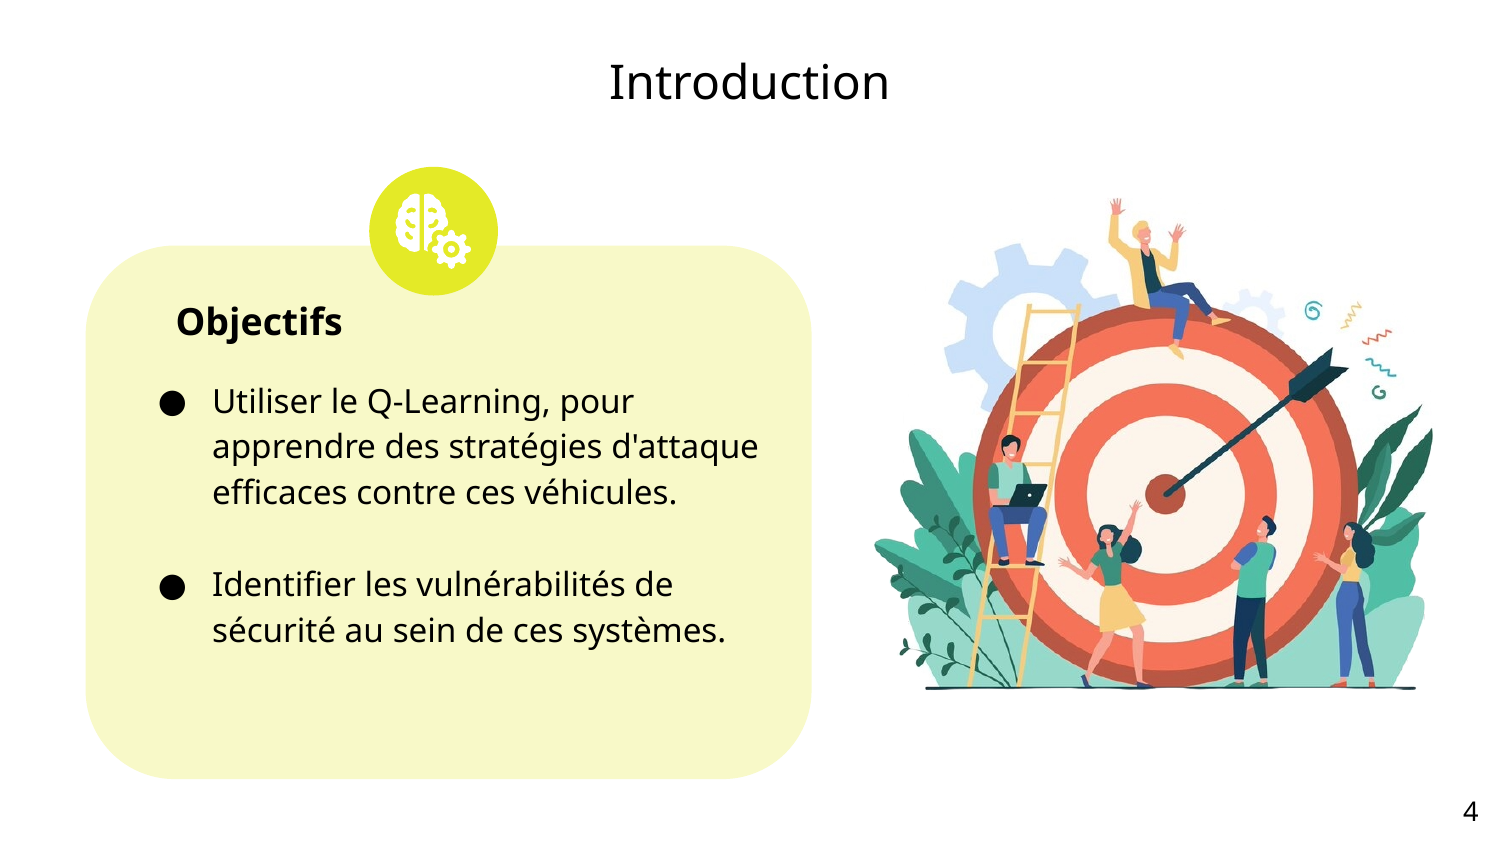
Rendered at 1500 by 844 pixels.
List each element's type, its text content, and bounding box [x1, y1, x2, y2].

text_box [394, 193, 473, 270]
text_box [132, 245, 373, 256]
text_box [121, 258, 823, 722]
picture [847, 170, 1476, 722]
text_box [494, 245, 765, 256]
text_box [369, 166, 498, 256]
slide_number ‹#› [1403, 779, 1494, 844]
text_box [85, 267, 803, 780]
title Introduction [75, 84, 1425, 146]
